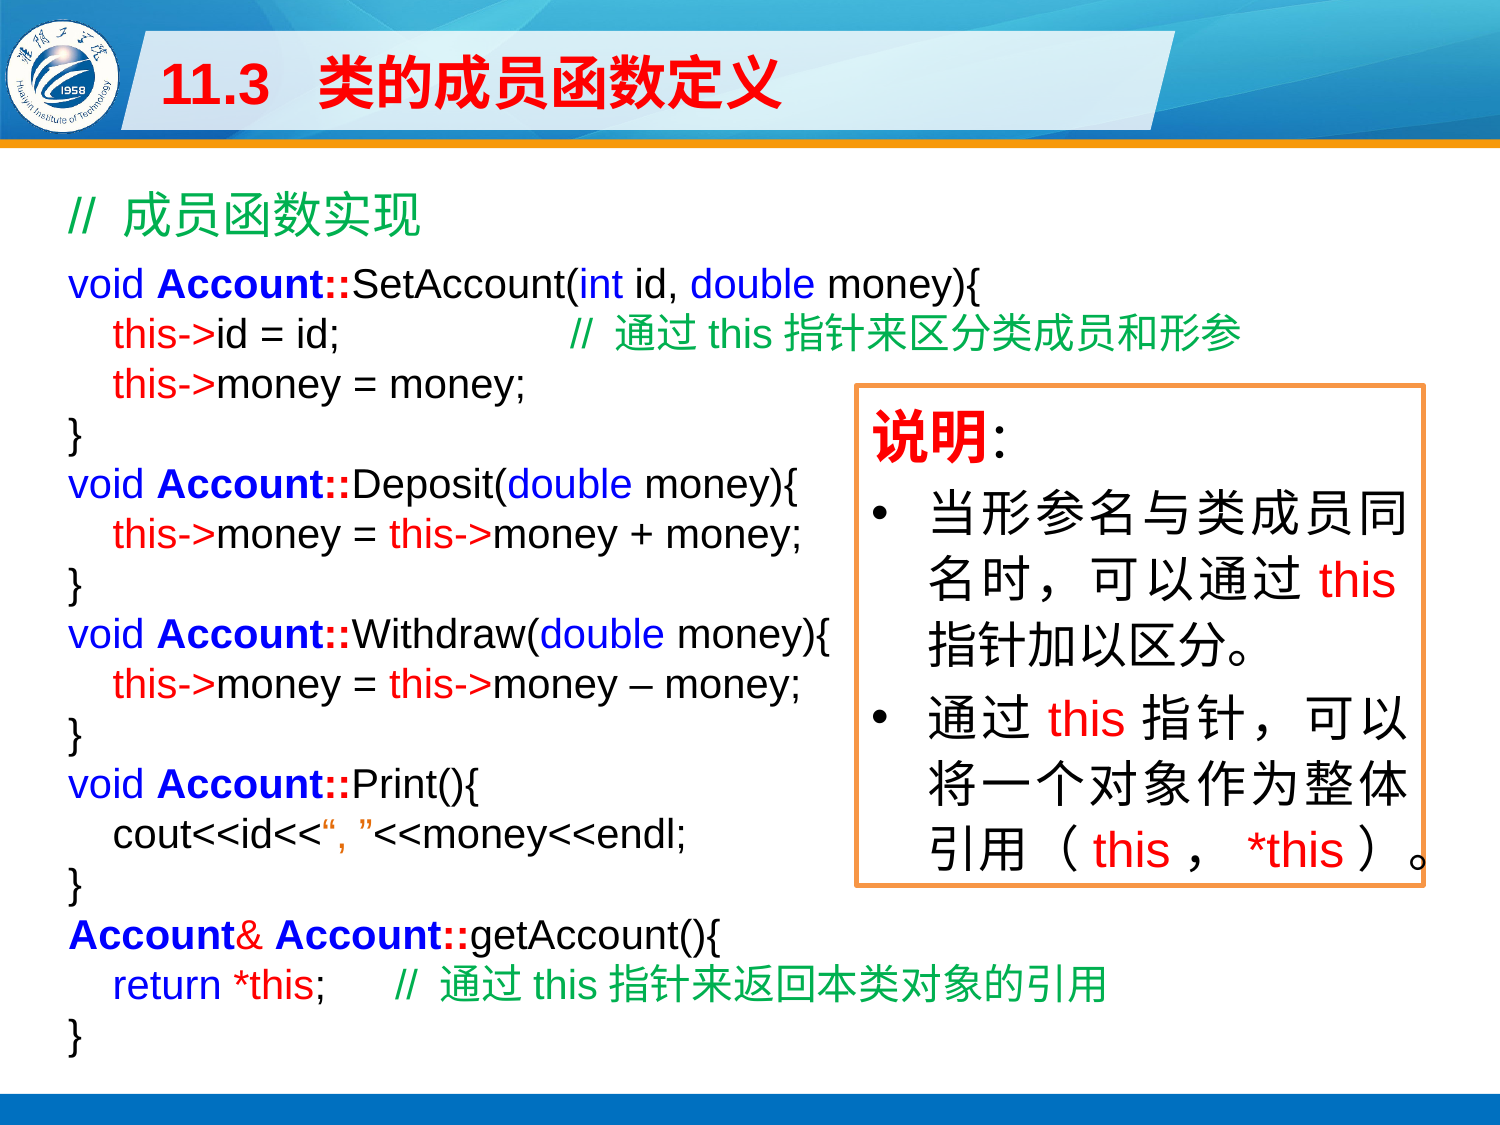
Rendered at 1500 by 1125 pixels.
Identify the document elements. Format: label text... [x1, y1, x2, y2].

title 11.3 类的成员函数定义 [145, 39, 1176, 123]
text_box 说明： 当形参名与类成员同名时，可以通过this指针加以区分。 通过this指针，可以将一个对象作为整体引用（this，*this）。 [854, 383, 1425, 887]
picture [0, 0, 1500, 139]
list // 成员函数实现 void Account::SetAccount(int id, double money){ this->id = id; // 通过this指针来区分类成员和形参 this->money = money; } void Account::Deposit(double money){ this->money = this->money + money; } void Account::Withdraw(double money){ this->money = this->money – money; } void Account::Print(){ cout<<id<<“, ”<<money<<endl; } Account& Account::getAccount(){ return *this; // 通过this指针来返回本类对象的引用 } [53, 170, 1447, 1125]
